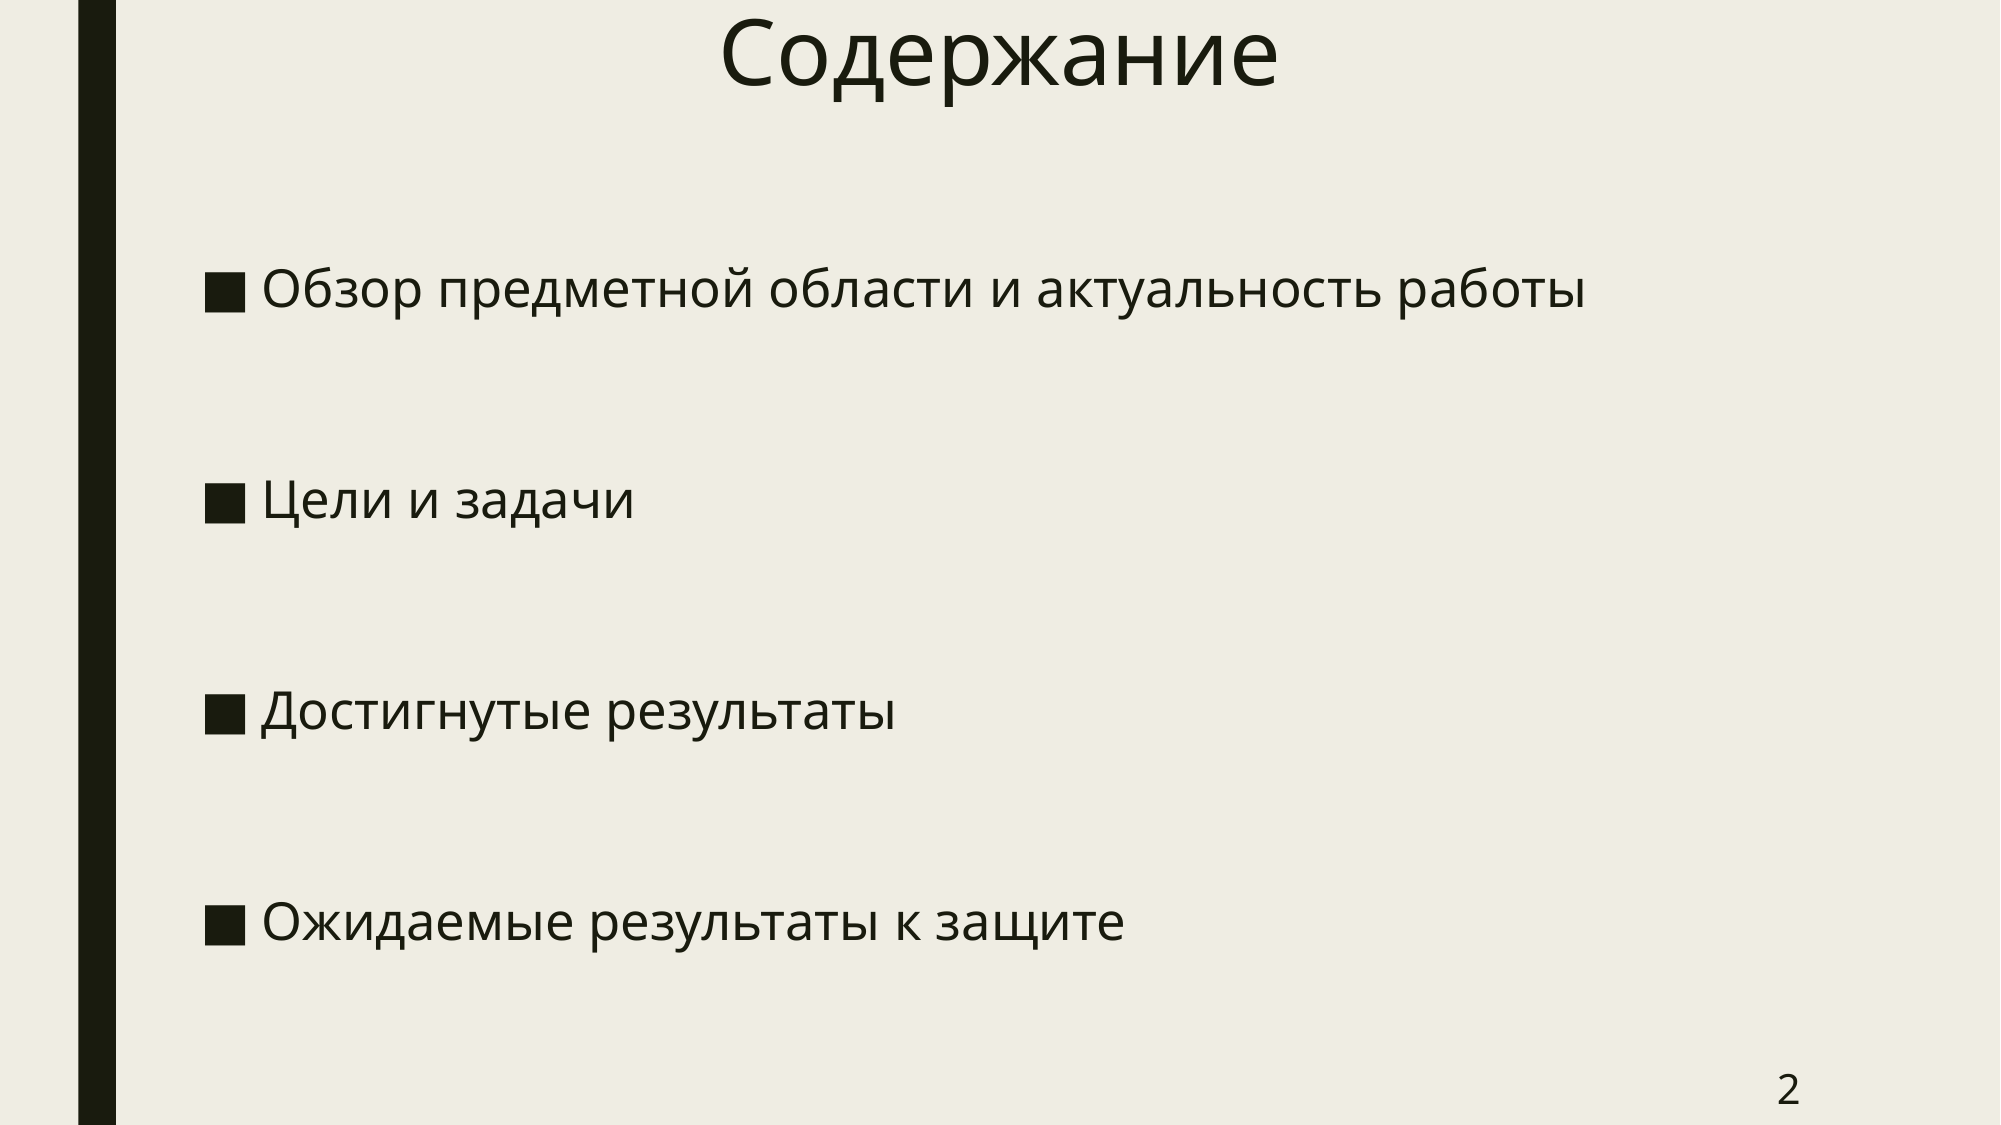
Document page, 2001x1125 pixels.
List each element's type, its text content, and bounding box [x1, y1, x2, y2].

slide_number 2 [1553, 1058, 1816, 1125]
title Содержание [212, 0, 1788, 161]
list Обзор предметной области и актуальность работы Цели и задачи Достигнутые результаты Ожидаемые результаты к защите [185, 121, 1761, 965]
